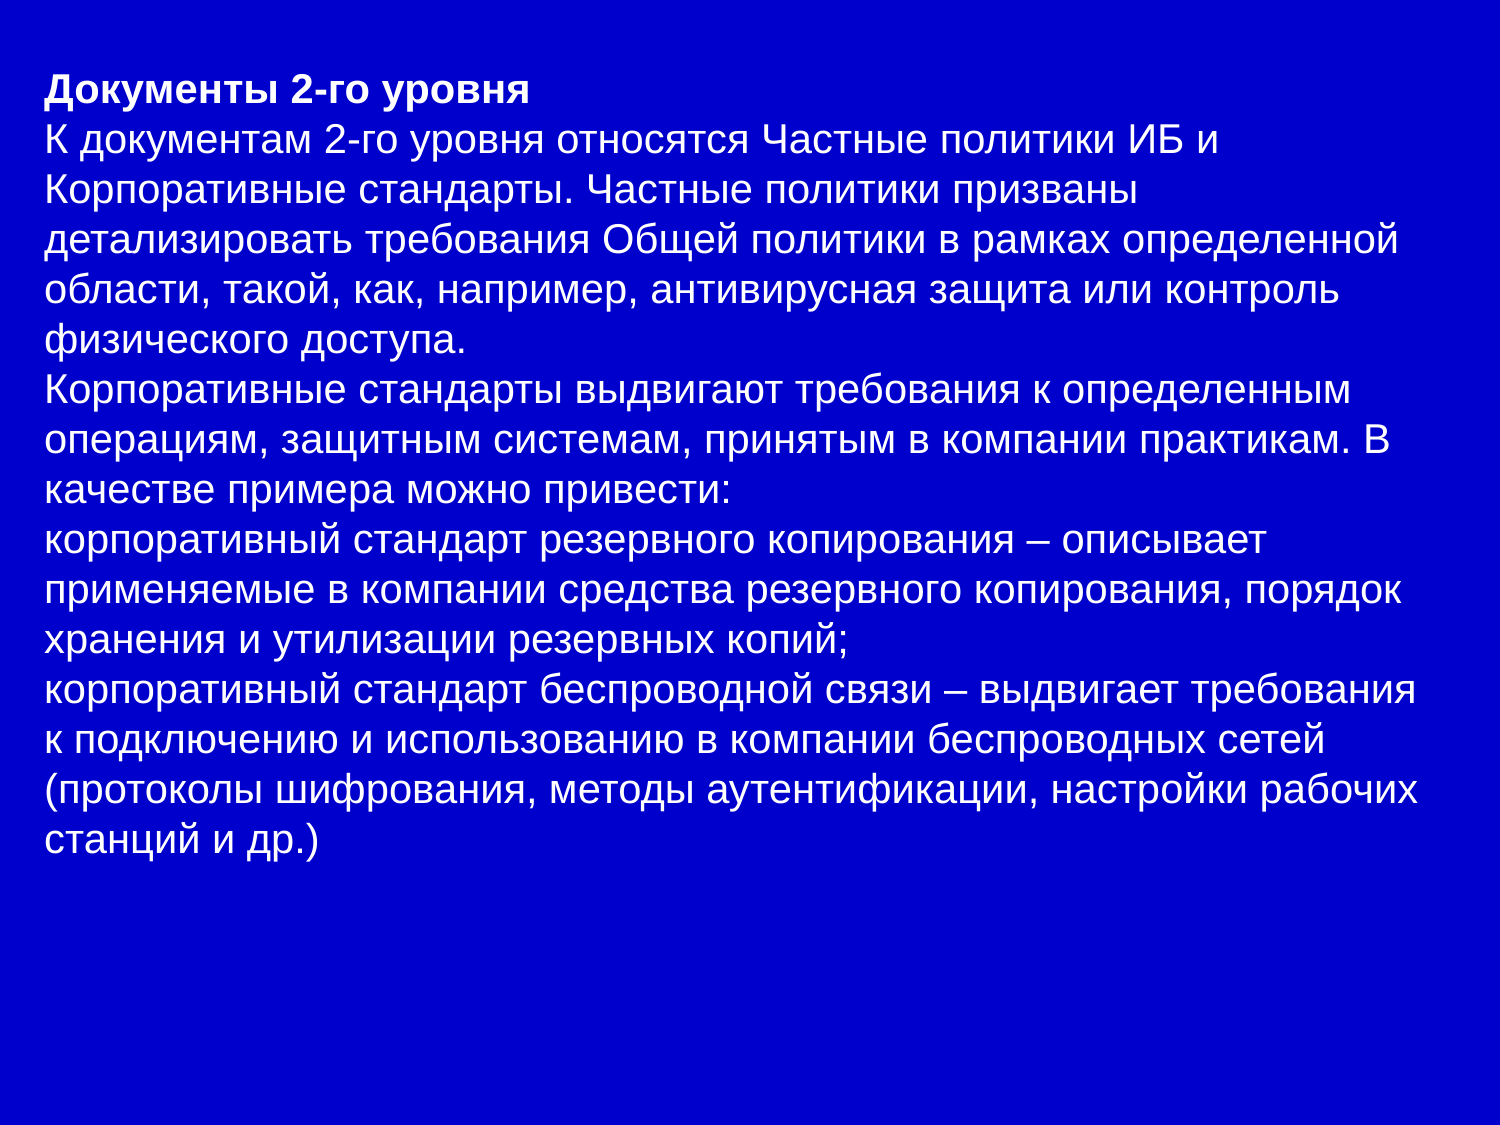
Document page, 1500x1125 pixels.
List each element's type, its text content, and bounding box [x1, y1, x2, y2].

text_box Документы 2-го уровня К документам 2-го уровня относятся Частные политики ИБ и Корпоративные стандарты. Частные политики призваны детализировать требования Общей политики в рамках определенной области, такой, как, например, антивирусная защита или контроль физического доступа. Корпоративные стандарты выдвигают требования к определенным операциям, защитным системам, принятым в компании практикам. В качестве примера можно привести: корпоративный стандарт резервного копирования – описывает применяемые в компании средства резервного копирования, порядок хранения и утилизации резервных копий; корпоративный стандарт беспроводной связи – выдвигает требования к подключению и использованию в компании беспроводных сетей (протоколы шифрования, методы аутентификации, настройки рабочих станций и др.) [29, 54, 1459, 870]
